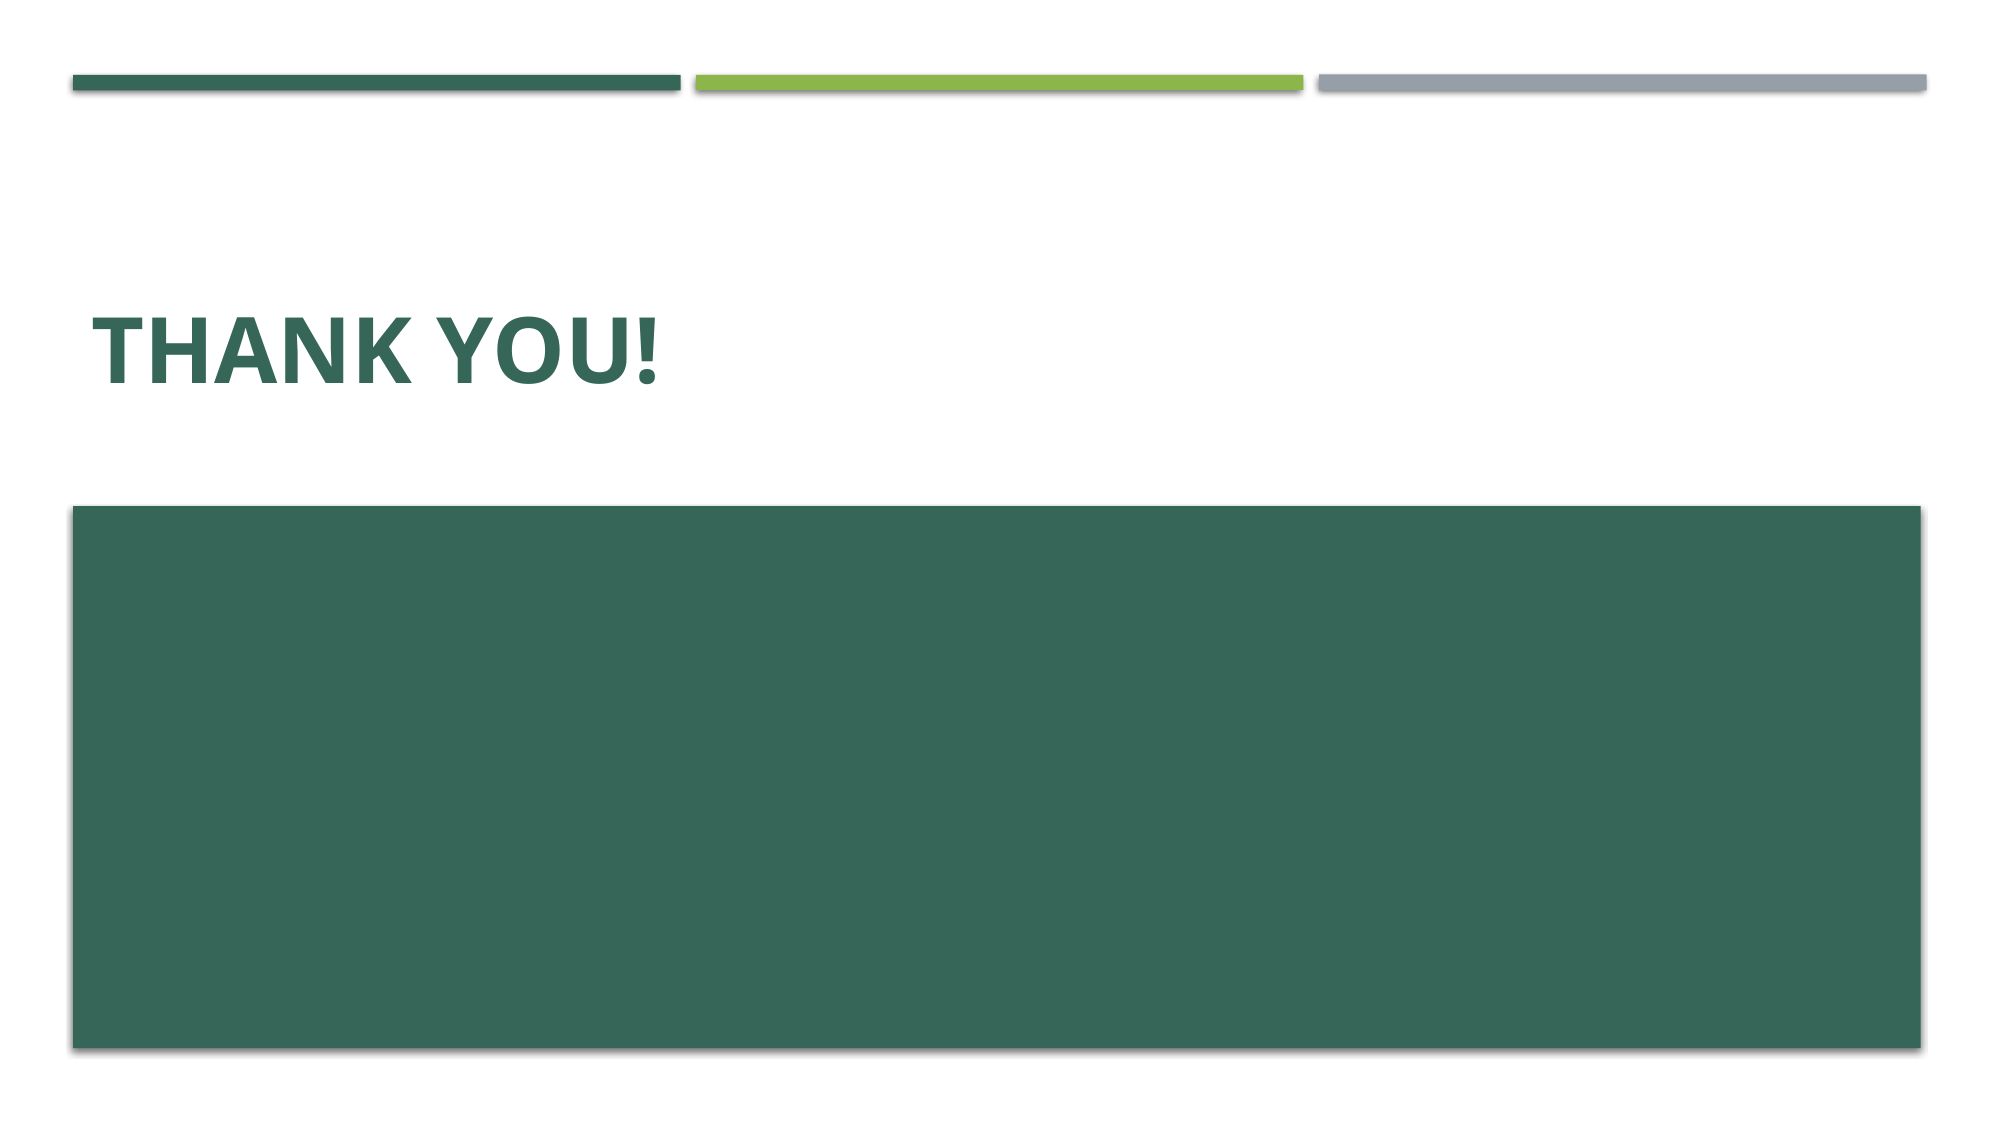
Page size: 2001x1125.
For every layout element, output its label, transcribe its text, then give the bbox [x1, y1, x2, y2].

title Thank you! [76, 167, 1899, 410]
